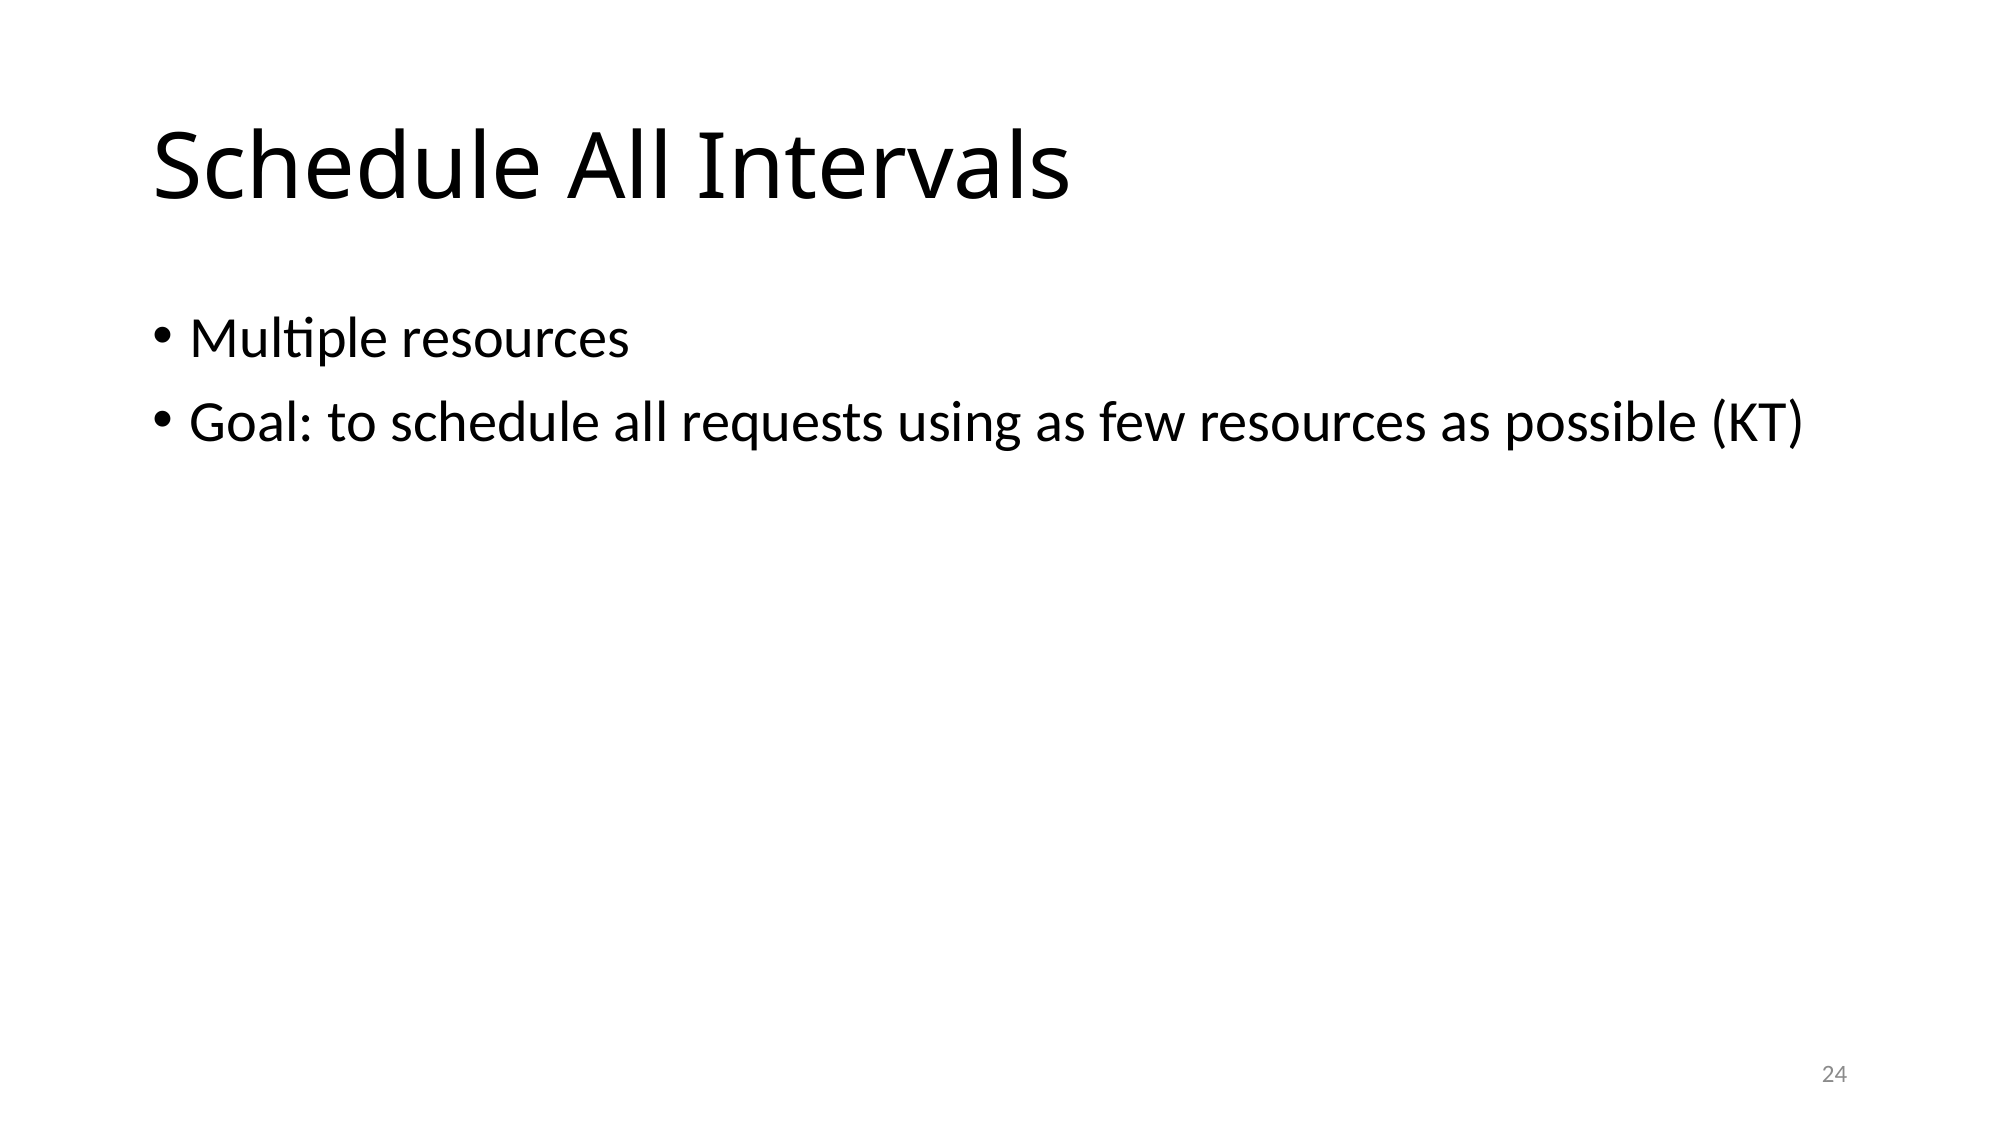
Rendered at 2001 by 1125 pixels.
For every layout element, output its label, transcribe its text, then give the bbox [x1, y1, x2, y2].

slide_number 24 [1412, 1042, 1863, 1103]
title Schedule All Intervals [137, 59, 1863, 278]
list Multiple resources Goal: to schedule all requests using as few resources as possible (KT) [137, 299, 1863, 1014]
